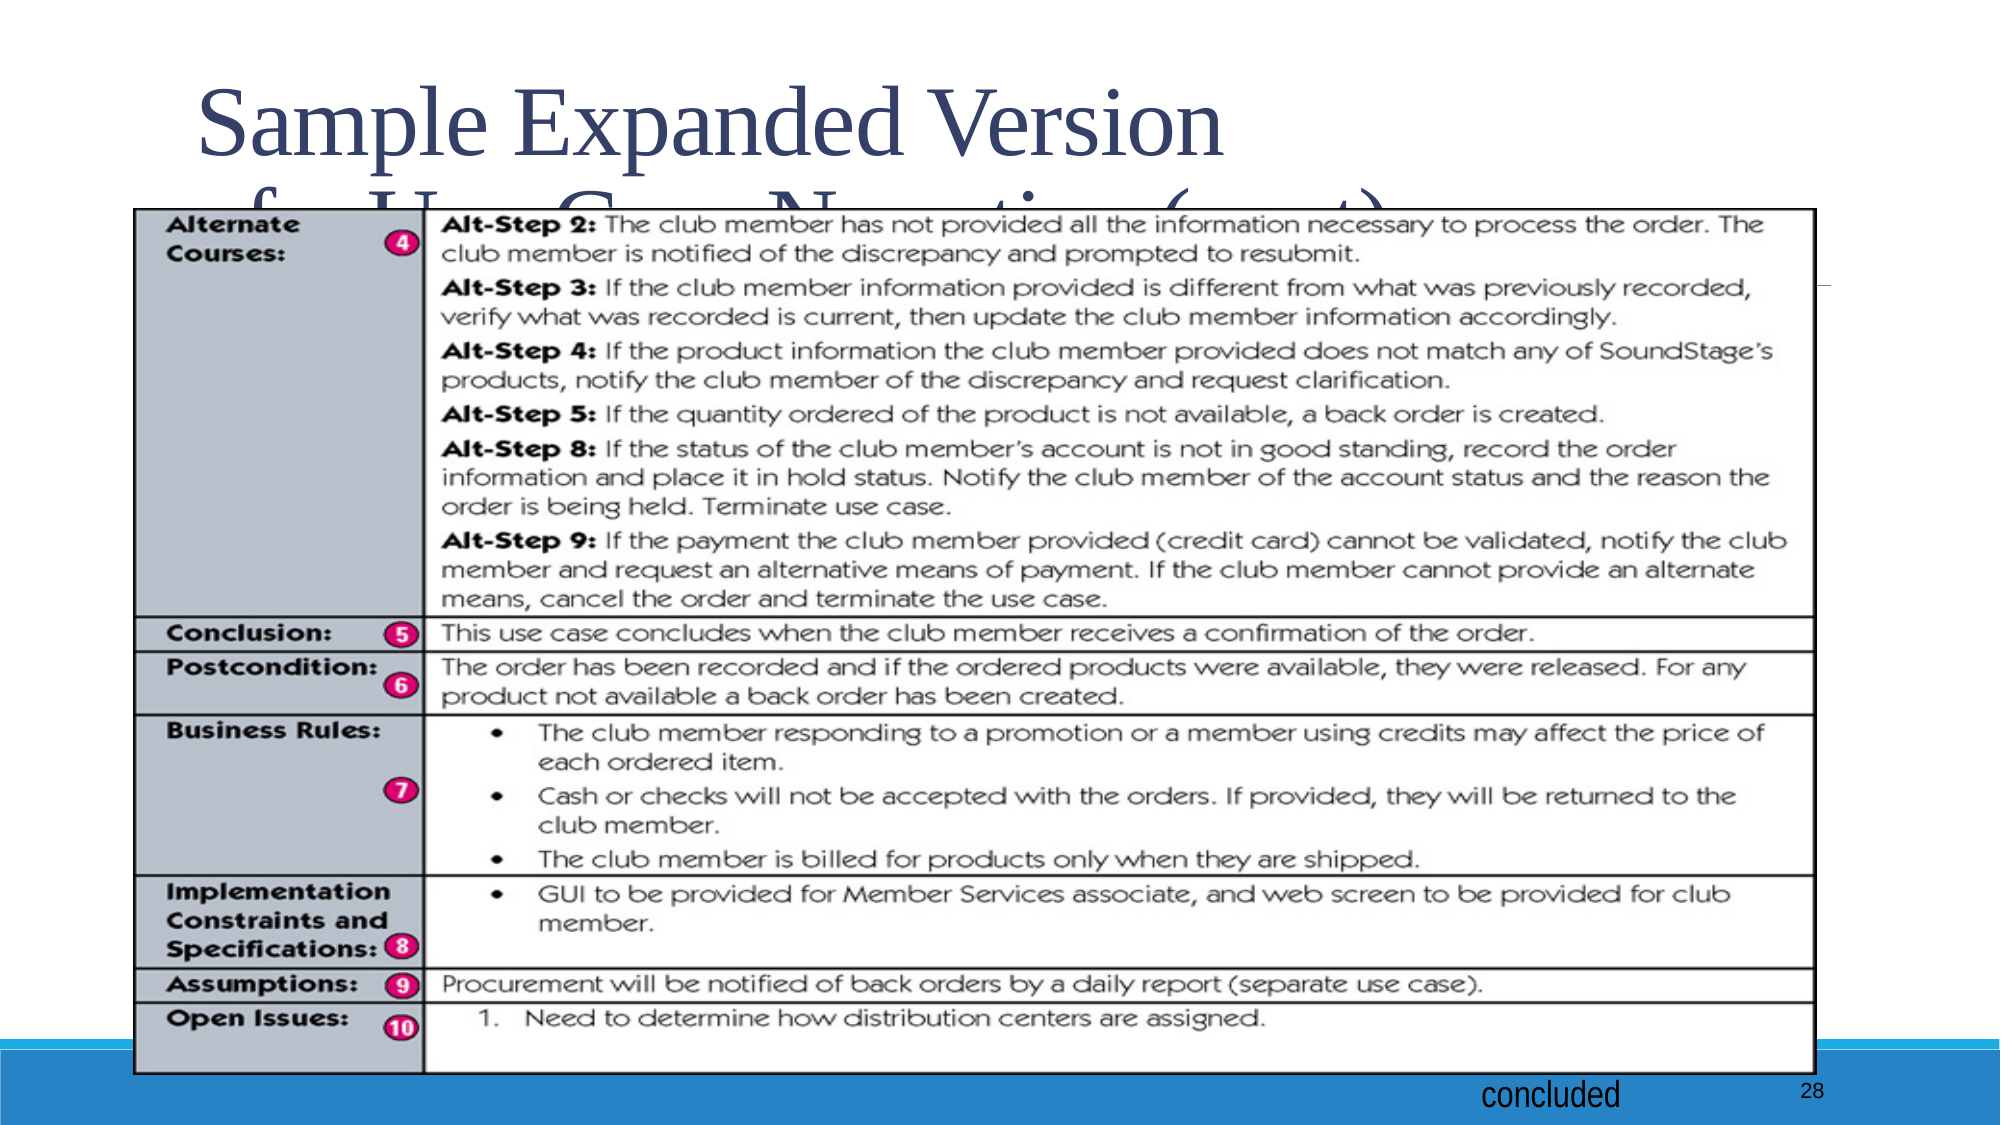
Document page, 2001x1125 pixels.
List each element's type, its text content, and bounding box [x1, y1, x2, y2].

slide_number 28 [1665, 1059, 1840, 1120]
text_box concluded [1437, 1085, 1665, 1123]
title Sample Expanded Version of a Use-Case Narrative (cont) [180, 47, 1830, 285]
picture [132, 207, 1818, 1075]
